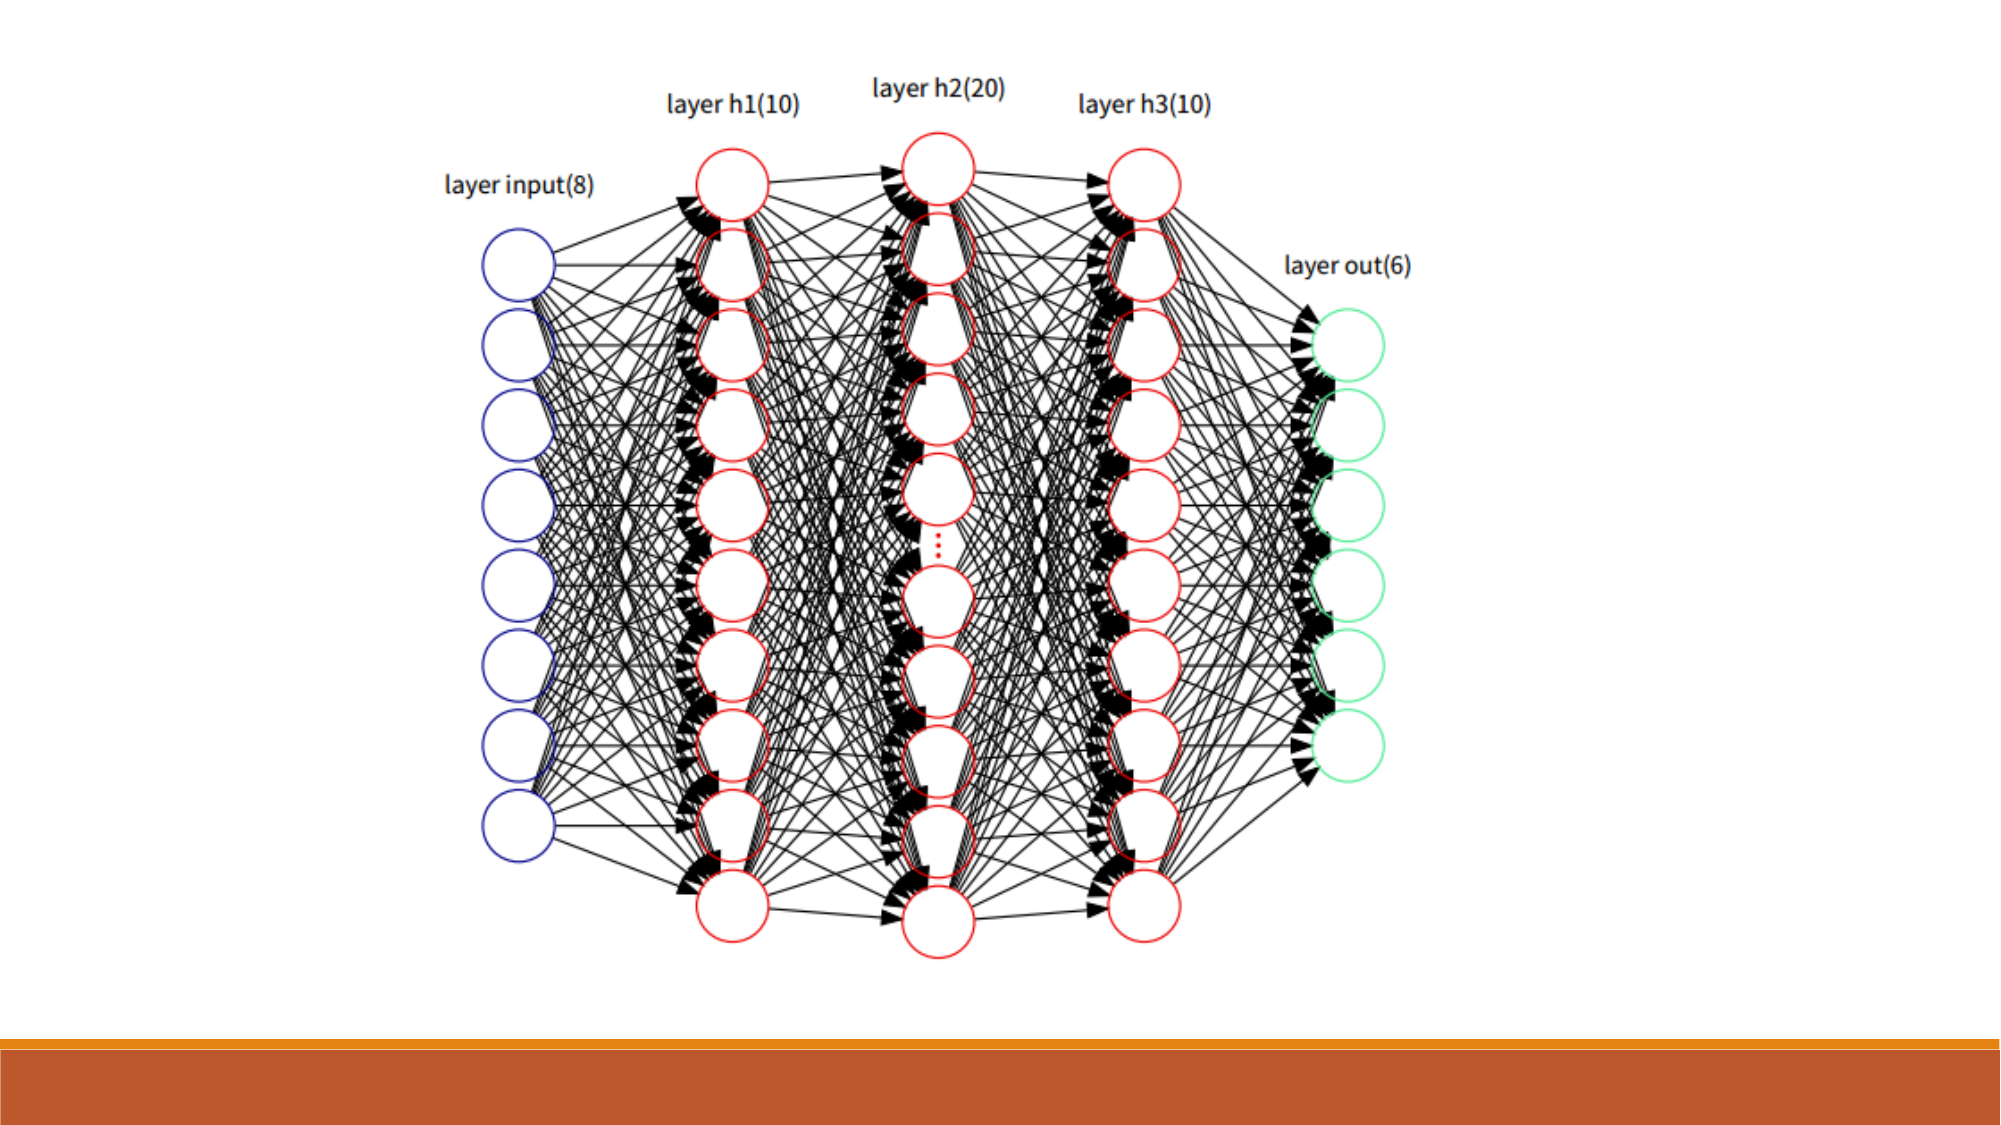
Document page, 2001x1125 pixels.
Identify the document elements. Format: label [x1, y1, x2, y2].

picture [377, 6, 1485, 995]
